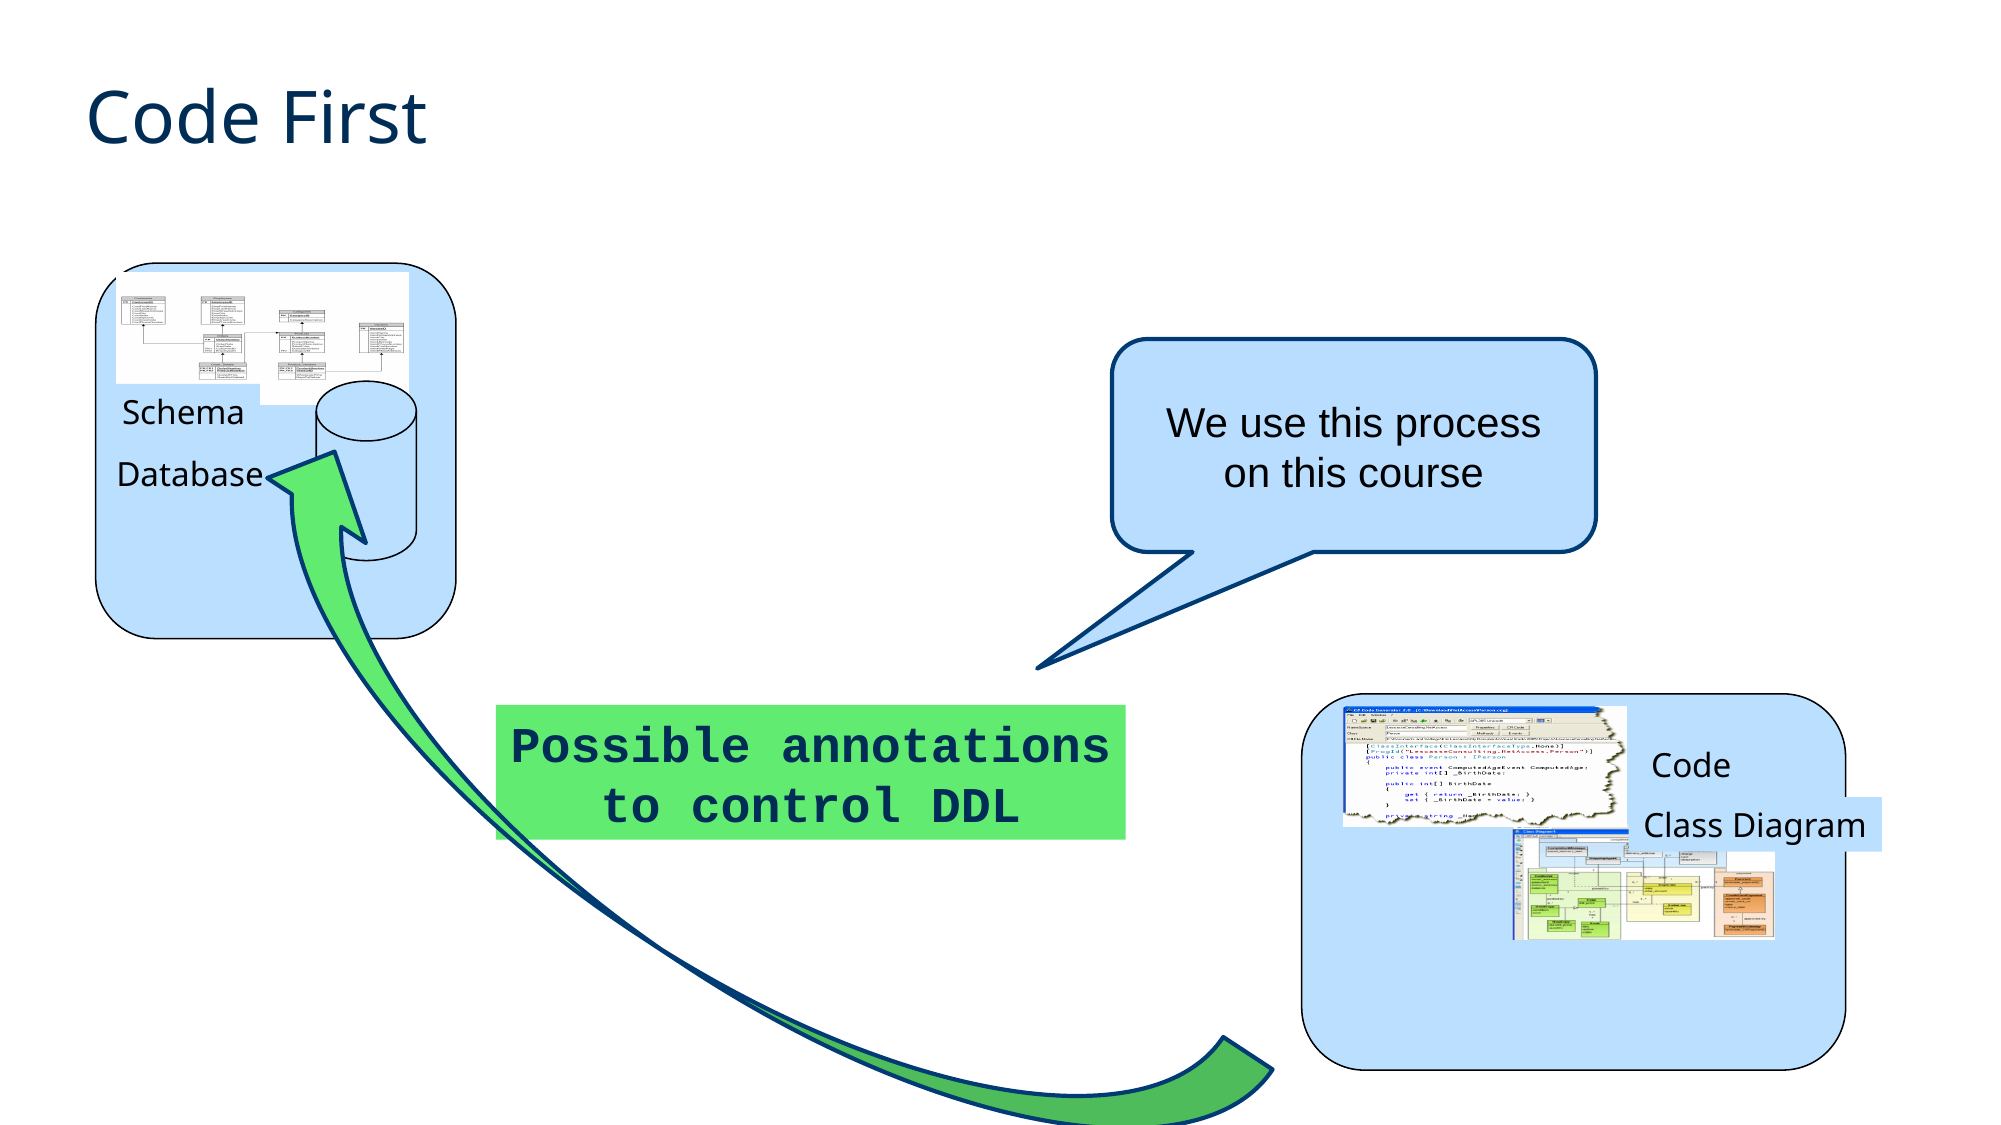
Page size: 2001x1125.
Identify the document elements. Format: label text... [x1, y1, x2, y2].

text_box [95, 262, 457, 640]
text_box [122, 704, 1306, 962]
text_box We use this process on this course [1035, 336, 1599, 671]
title Code First [70, 63, 1568, 166]
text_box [1301, 693, 1876, 1074]
